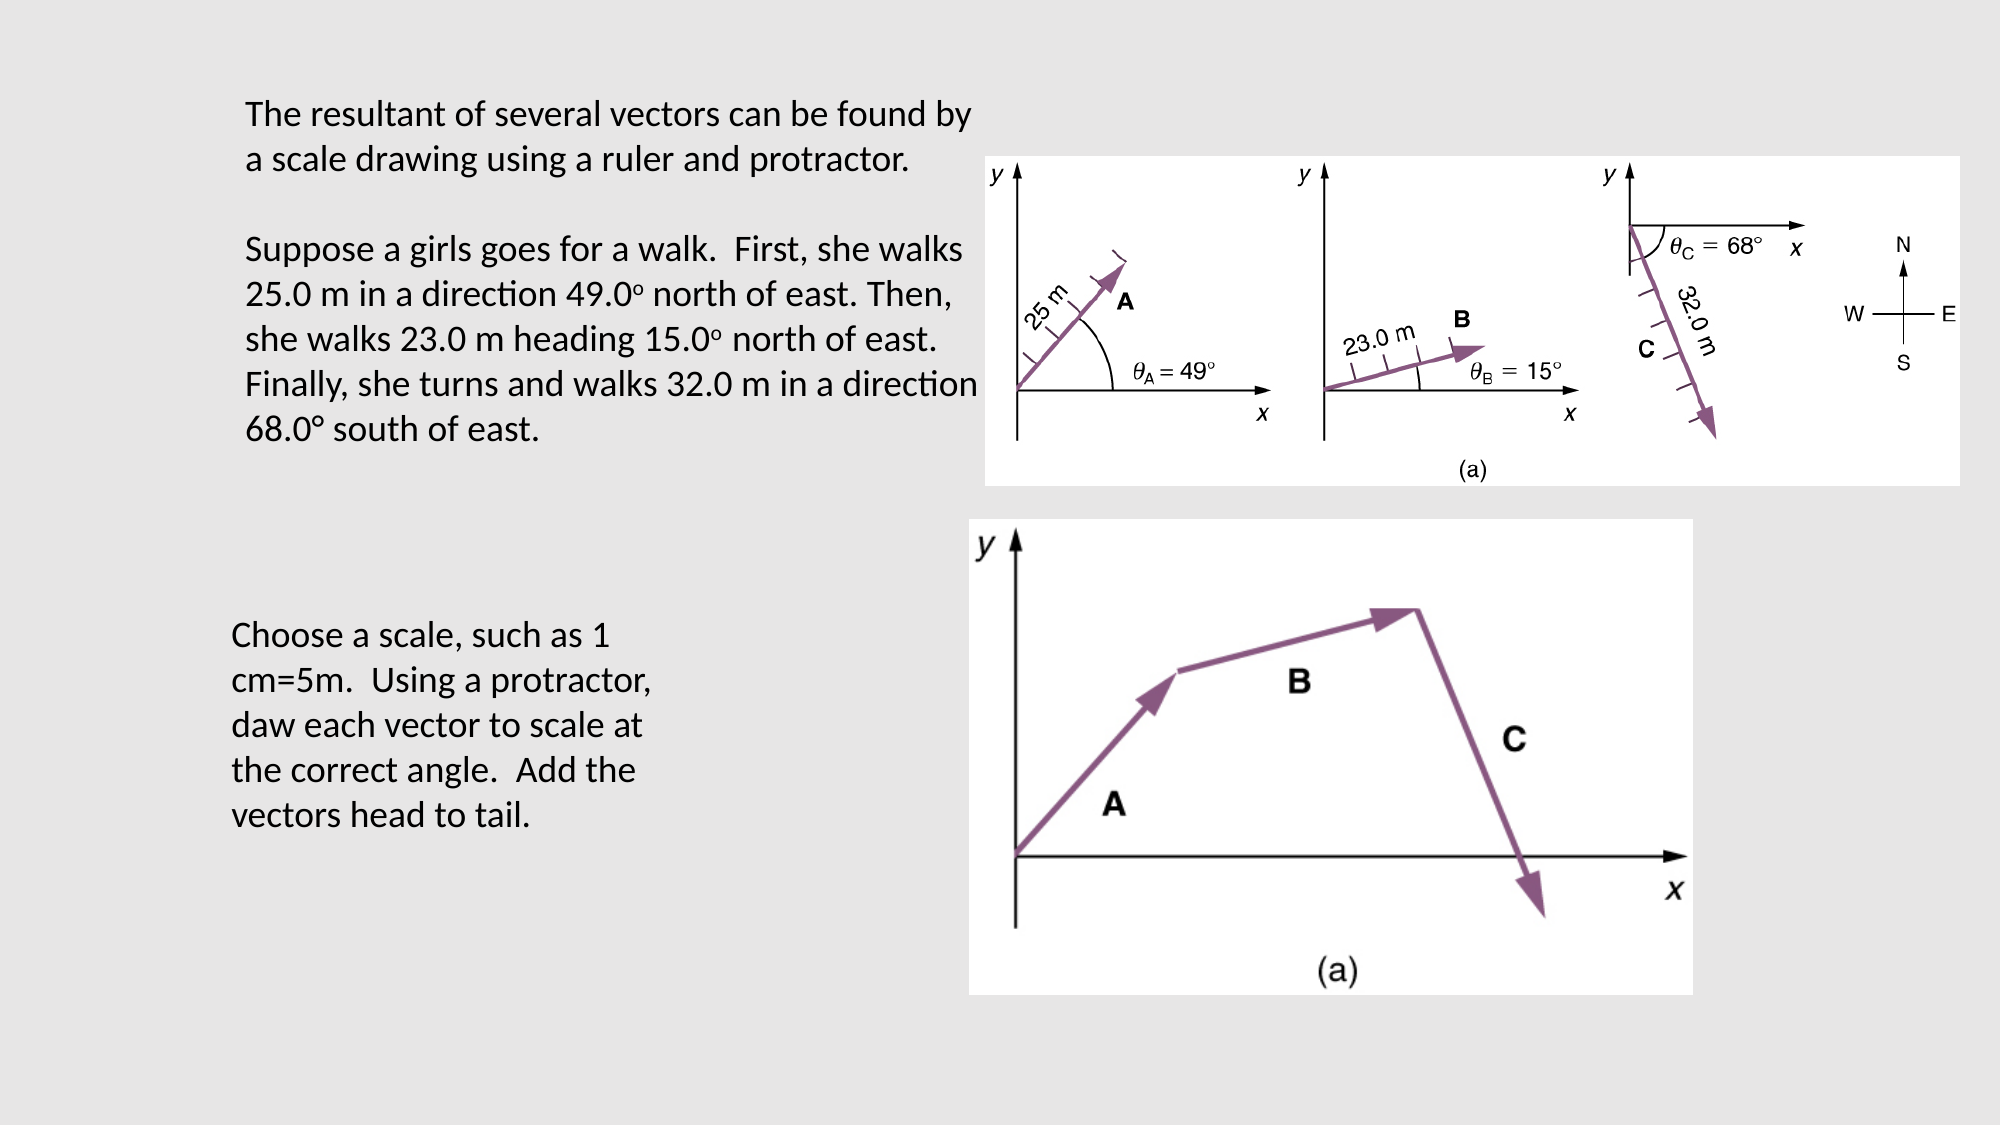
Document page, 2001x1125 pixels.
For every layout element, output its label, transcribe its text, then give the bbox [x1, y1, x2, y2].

picture [969, 519, 1693, 995]
picture [984, 156, 1960, 486]
text_box The resultant of several vectors can be found by a scale drawing using a ruler and protractor. Suppose a girls goes for a walk. First, she walks 25.0 m in a direction 49.0o north of east. Then, she walks 23.0 m heading 15.0o north of east. Finally, she turns and walks 32.0 m in a direction 68.0° south of east. [230, 81, 1000, 502]
text_box Choose a scale, such as 1 cm=5m. Using a protractor, daw each vector to scale at the correct angle. Add the vectors head to tail. [216, 603, 698, 843]
